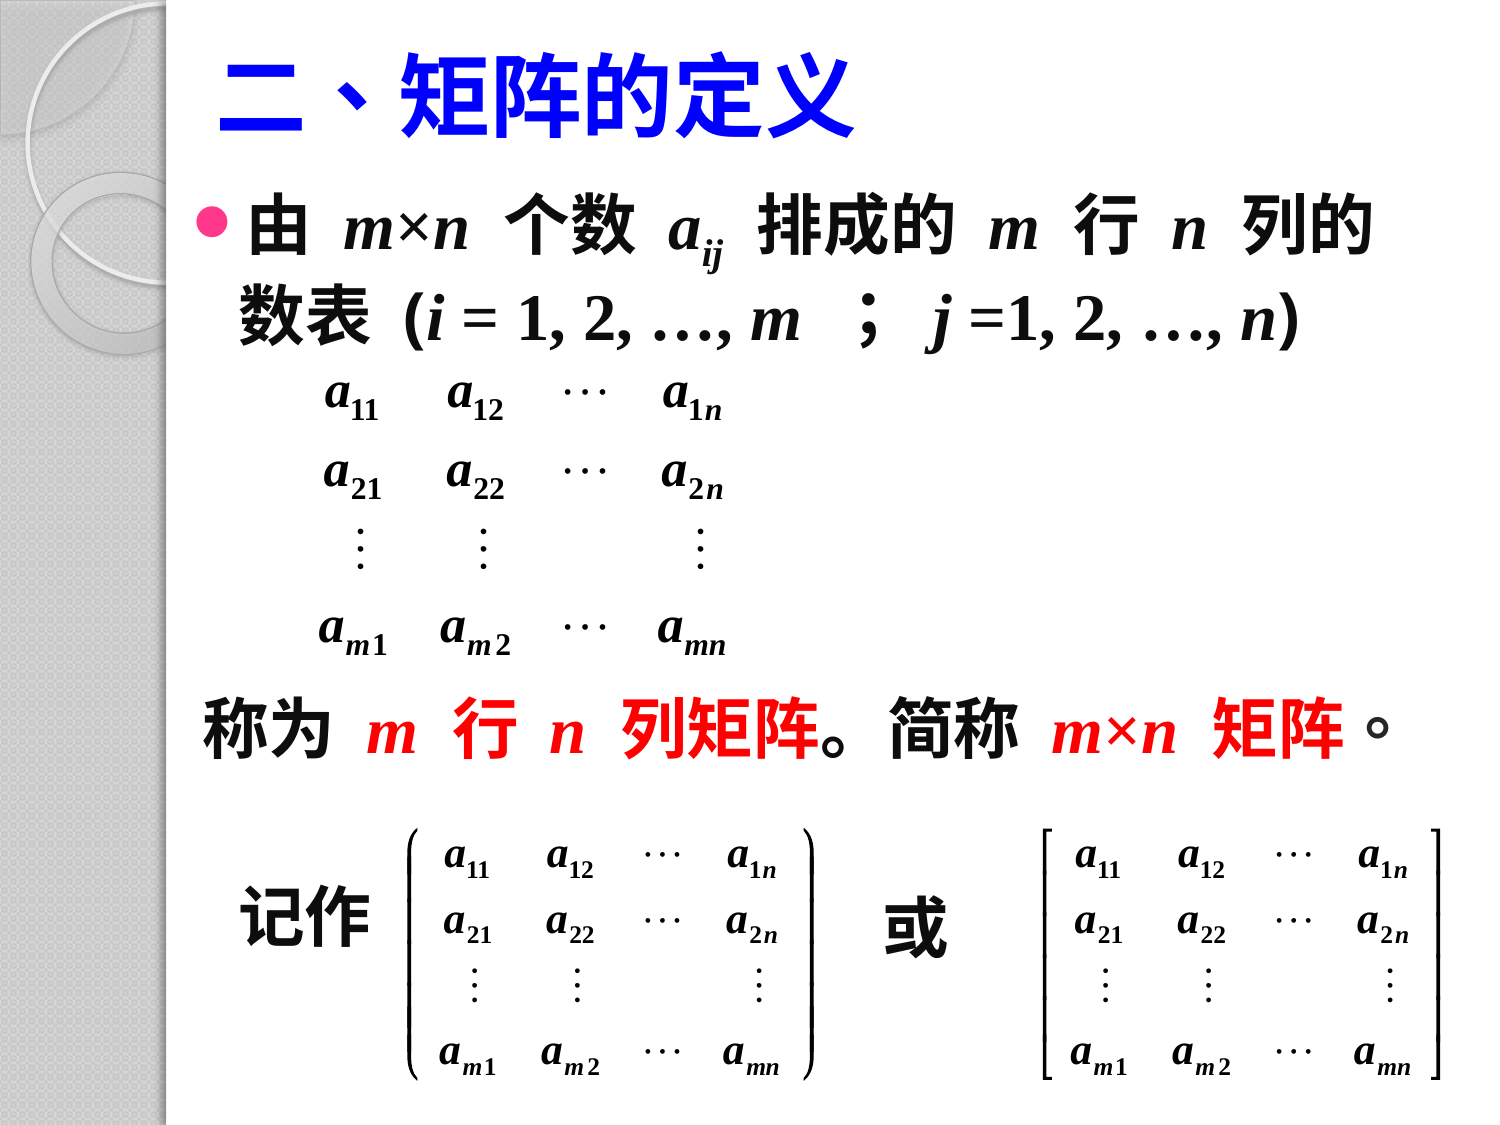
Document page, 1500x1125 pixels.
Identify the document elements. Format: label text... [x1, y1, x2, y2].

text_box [316, 363, 736, 662]
text_box 称为 m 行 n 列矩阵。简称 m×n 矩阵。 [187, 679, 1427, 775]
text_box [1032, 820, 1456, 1091]
text_box 记作 [223, 867, 387, 962]
title 二、矩阵的定义 [200, 0, 1500, 188]
list 由 m×n 个数 aij 排成的 m 行 n 列的数表 (i = 1, 2, …, m ； j =1, 2, …, n) [164, 175, 1394, 411]
text_box 或 [867, 878, 965, 974]
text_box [398, 820, 826, 1091]
